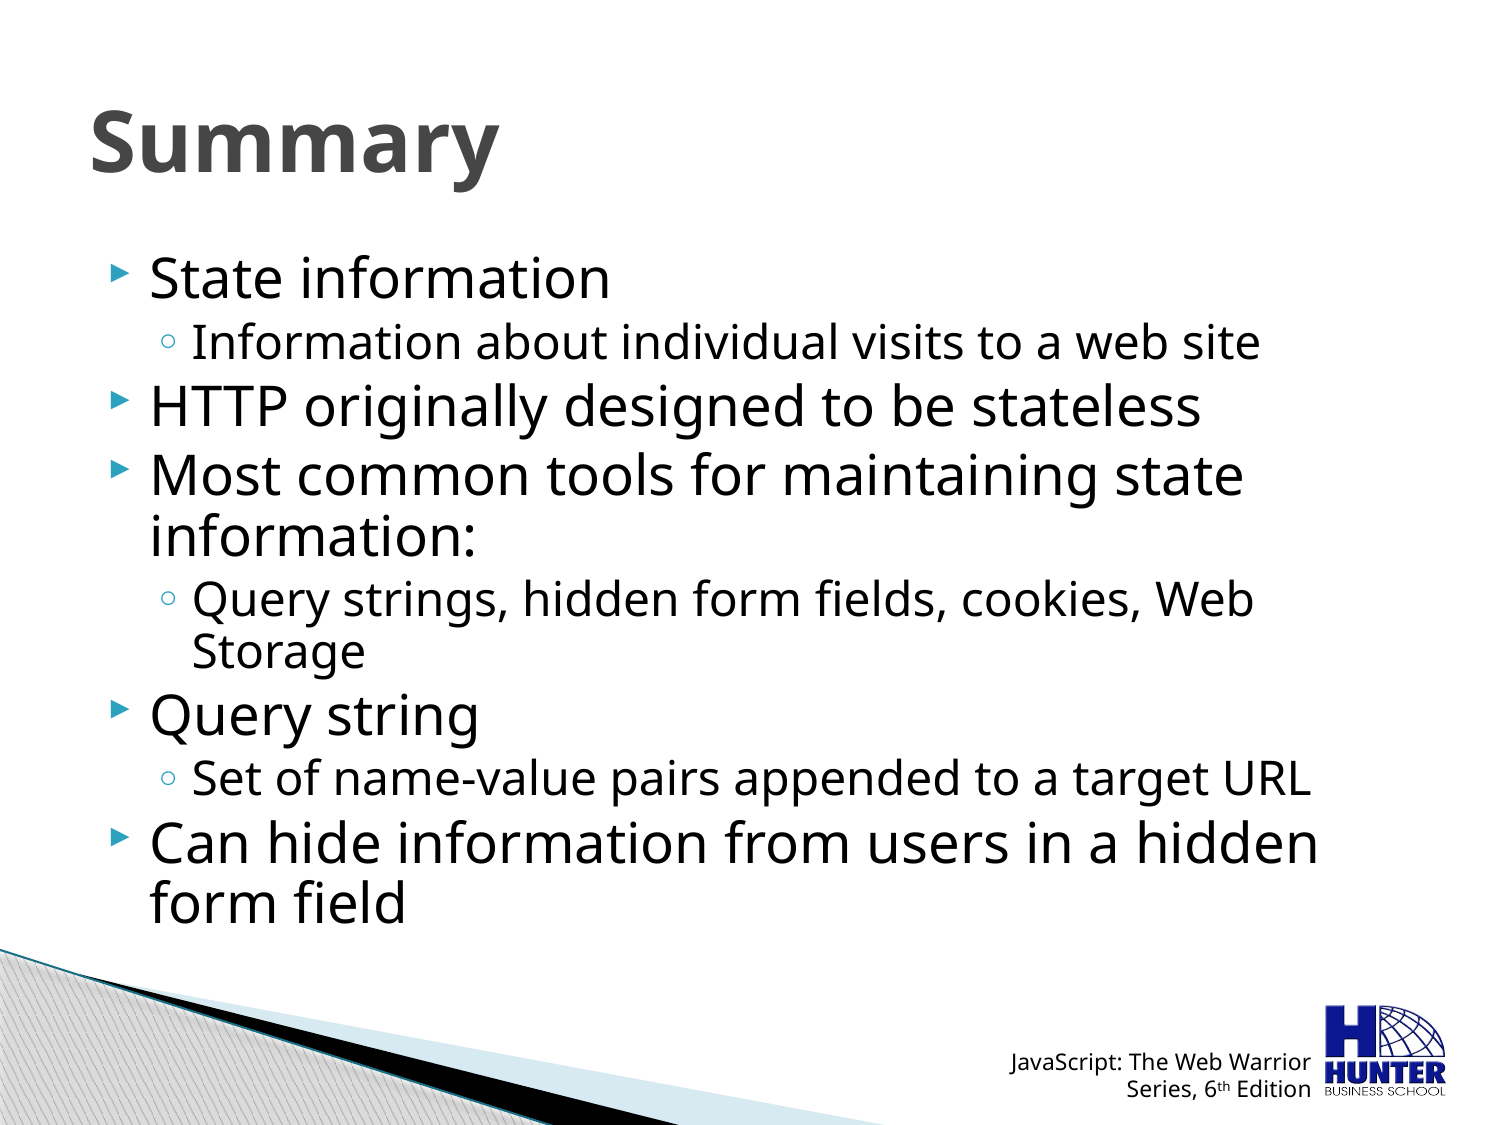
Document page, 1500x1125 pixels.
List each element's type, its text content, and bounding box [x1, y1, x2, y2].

list State information Information about individual visits to a web site HTTP originally designed to be stateless Most common tools for maintaining state information: Query strings, hidden form fields, cookies, Web Storage Query string Set of name-value pairs appended to a target URL Can hide information from users in a hidden form field [75, 243, 1425, 986]
title Summary [75, 45, 1425, 233]
picture [1325, 1005, 1446, 1097]
